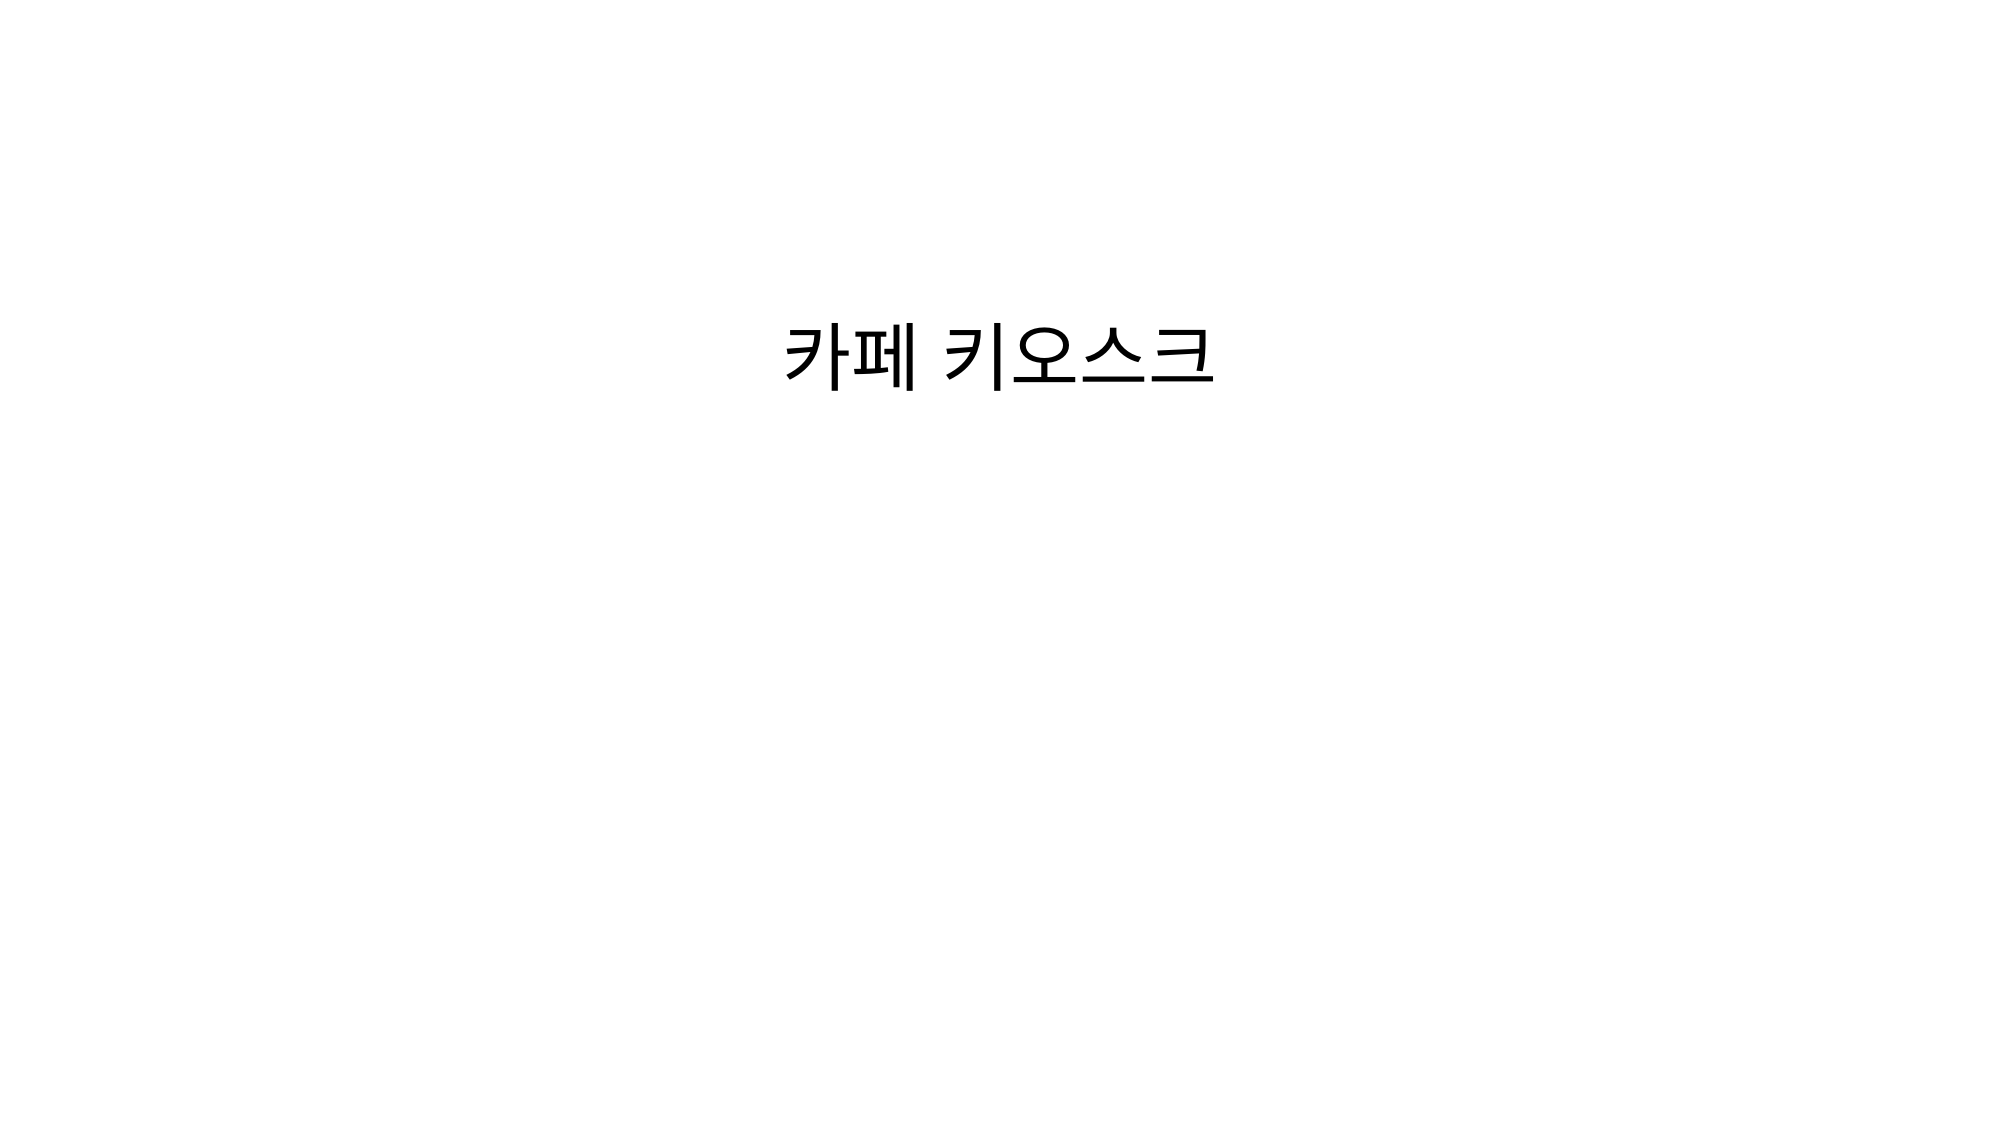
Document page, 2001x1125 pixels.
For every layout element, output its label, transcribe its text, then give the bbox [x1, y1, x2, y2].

text_box 카페 키오스크 [458, 302, 1542, 408]
